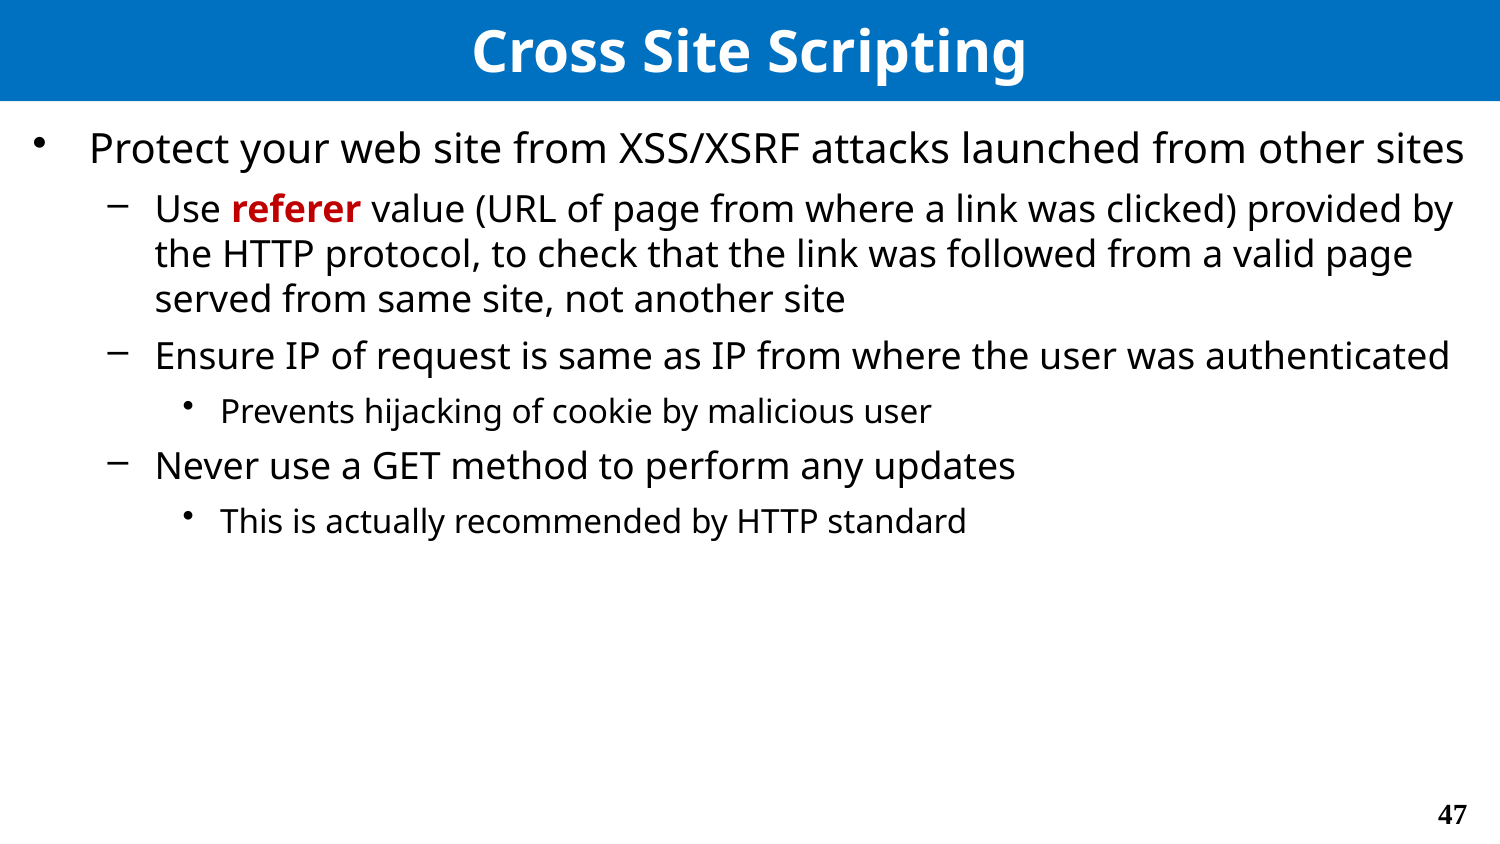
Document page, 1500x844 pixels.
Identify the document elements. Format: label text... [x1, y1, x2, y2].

title Cross Site Scripting [0, 0, 1500, 102]
list Protect your web site from XSS/XSRF attacks launched from other sites Use referer value (URL of page from where a link was clicked) provided by the HTTP protocol, to check that the link was followed from a valid page served from same site, not another site Ensure IP of request is same as IP from where the user was authenticated Prevents hijacking of cookie by malicious user Never use a GET method to perform any updates This is actually recommended by HTTP standard [17, 114, 1495, 836]
